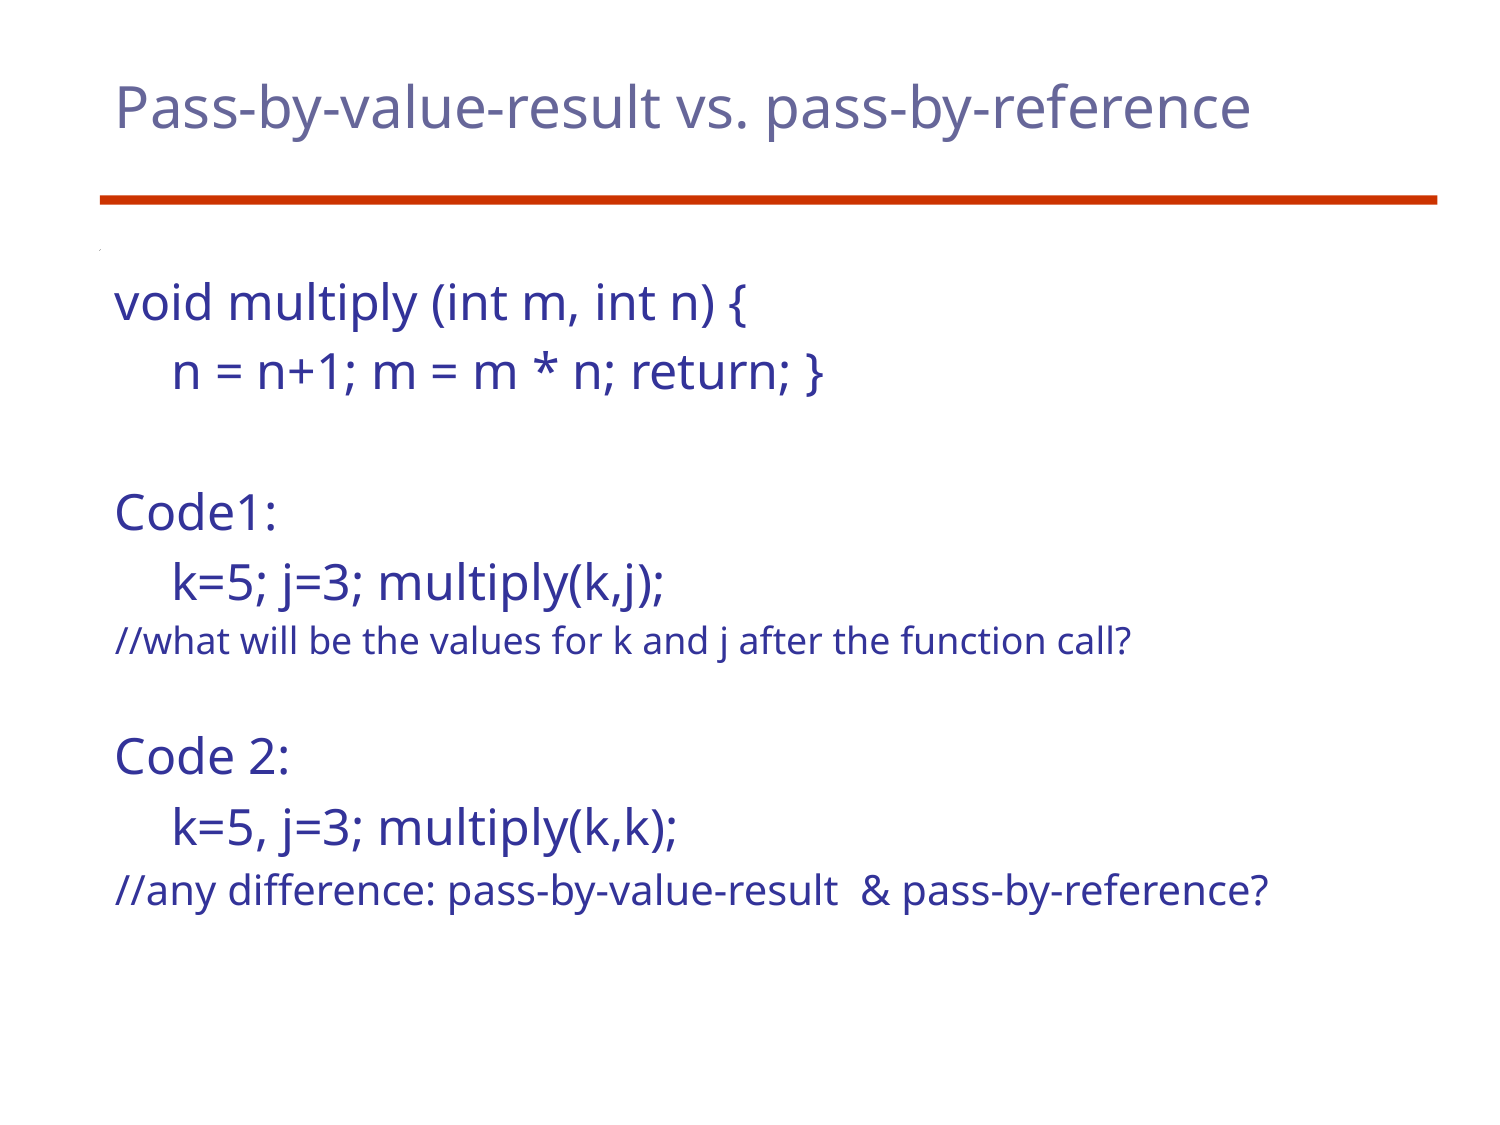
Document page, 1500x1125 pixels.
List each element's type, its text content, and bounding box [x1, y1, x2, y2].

title Pass-by-value-result vs. pass-by-reference [99, 62, 1438, 250]
list void multiply (int m, int n) { n = n+1; m = m * n; return; } Code1: k=5; j=3; multiply(k,j); //what will be the values for k and j after the function call? Code 2: k=5, j=3; multiply(k,k); //any difference: pass-by-value-result & pass-by-reference? [99, 262, 1438, 1013]
